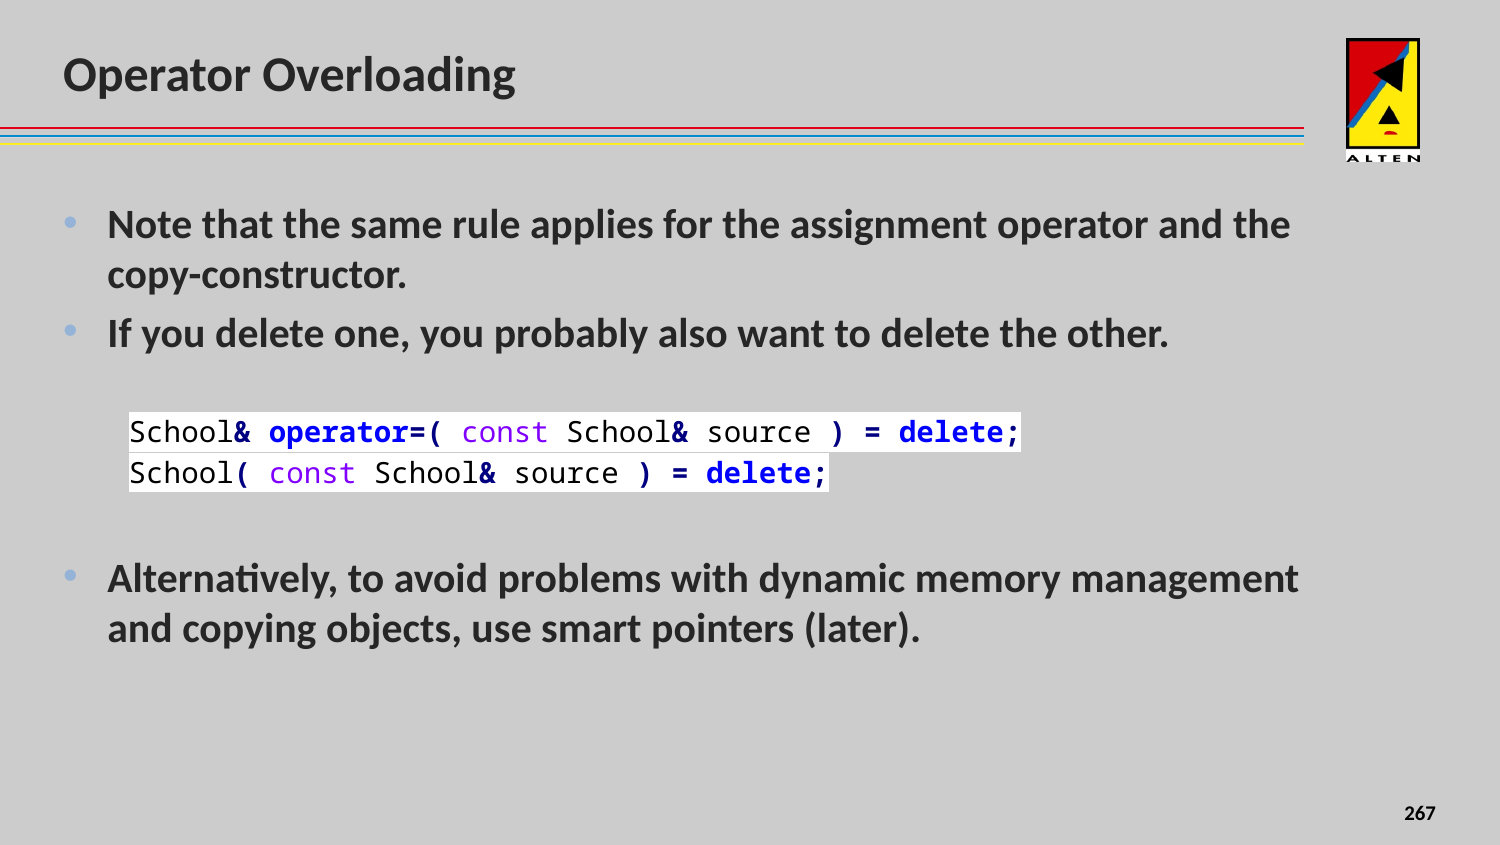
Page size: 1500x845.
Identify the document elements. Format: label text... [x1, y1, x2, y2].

picture [0, 127, 1304, 134]
title Operator Overloading [63, 15, 1305, 128]
list Note that the same rule applies for the assignment operator and the copy-constructor. If you delete one, you probably also want to delete the other. School& operator=( const School& source ) = delete; School( const School& source ) = delete; Alternatively, to avoid problems with dynamic memory management and copying objects, use smart pointers (later). [62, 196, 1303, 725]
picture [1346, 38, 1420, 162]
picture [0, 138, 1304, 145]
slide_number 179 [1322, 778, 1437, 845]
